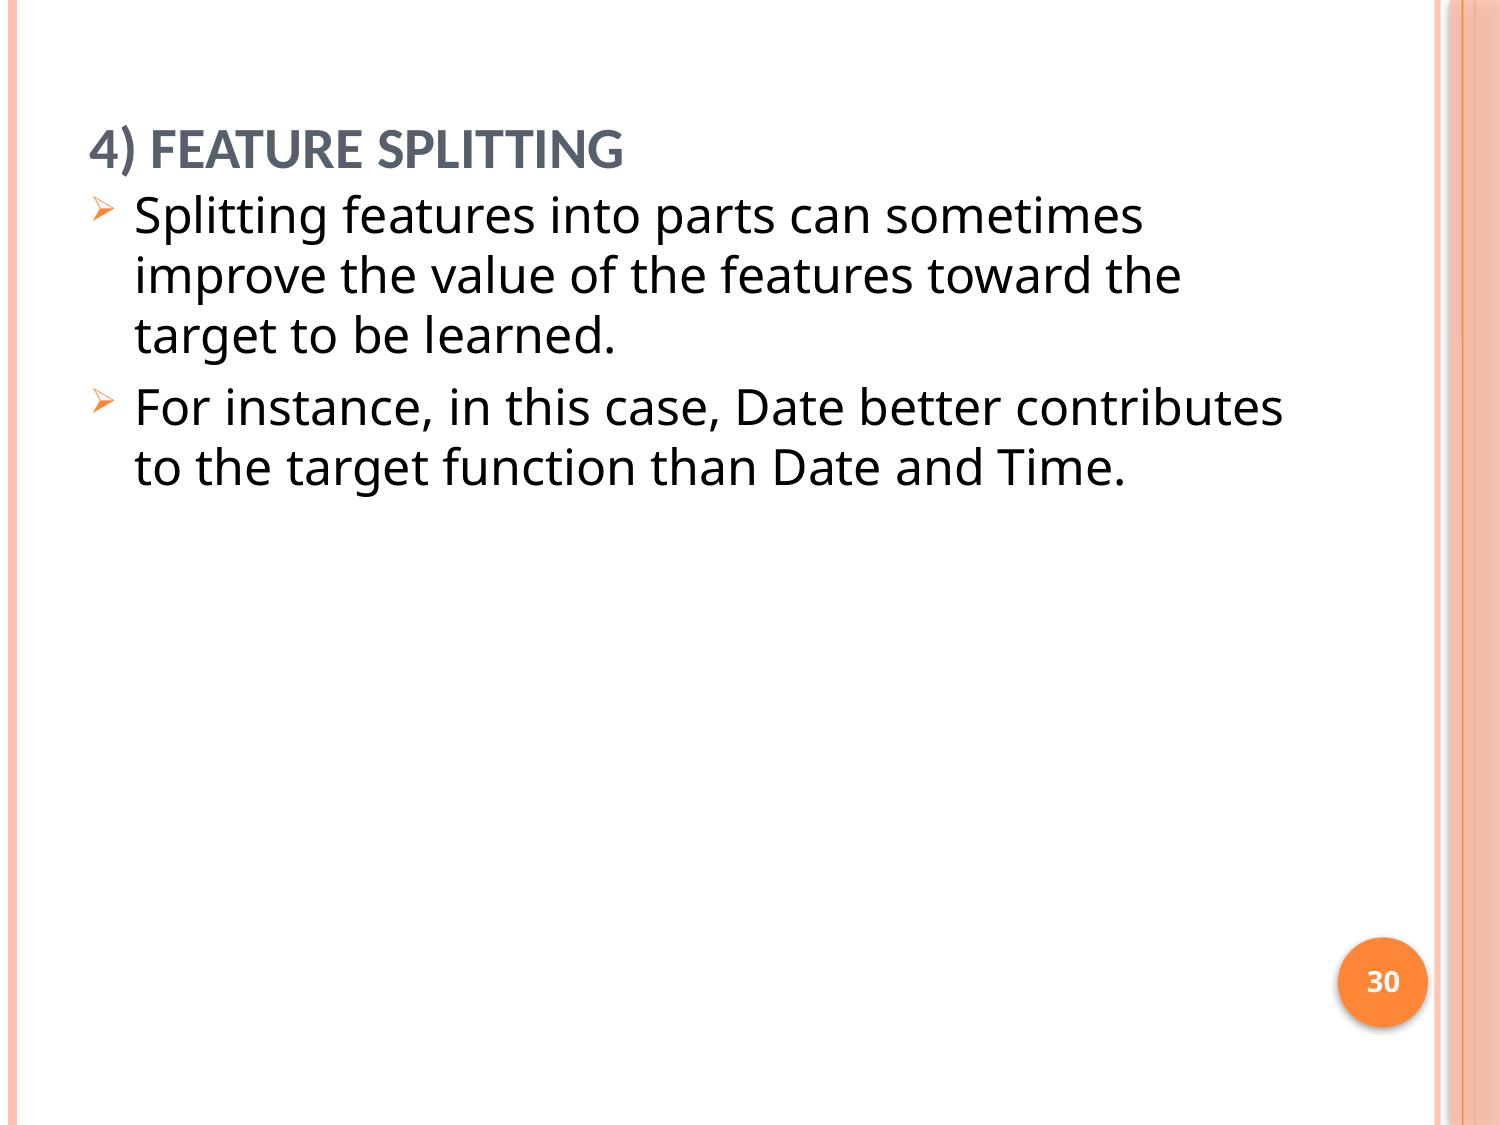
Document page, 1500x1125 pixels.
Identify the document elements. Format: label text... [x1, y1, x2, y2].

list Splitting features into parts can sometimes improve the value of the features toward the target to be learned. For instance, in this case, Date better contributes to the target function than Date and Time. [75, 175, 1300, 1062]
slide_number 30 [1333, 940, 1434, 1027]
title 4) Feature Splitting [75, 45, 1300, 175]
